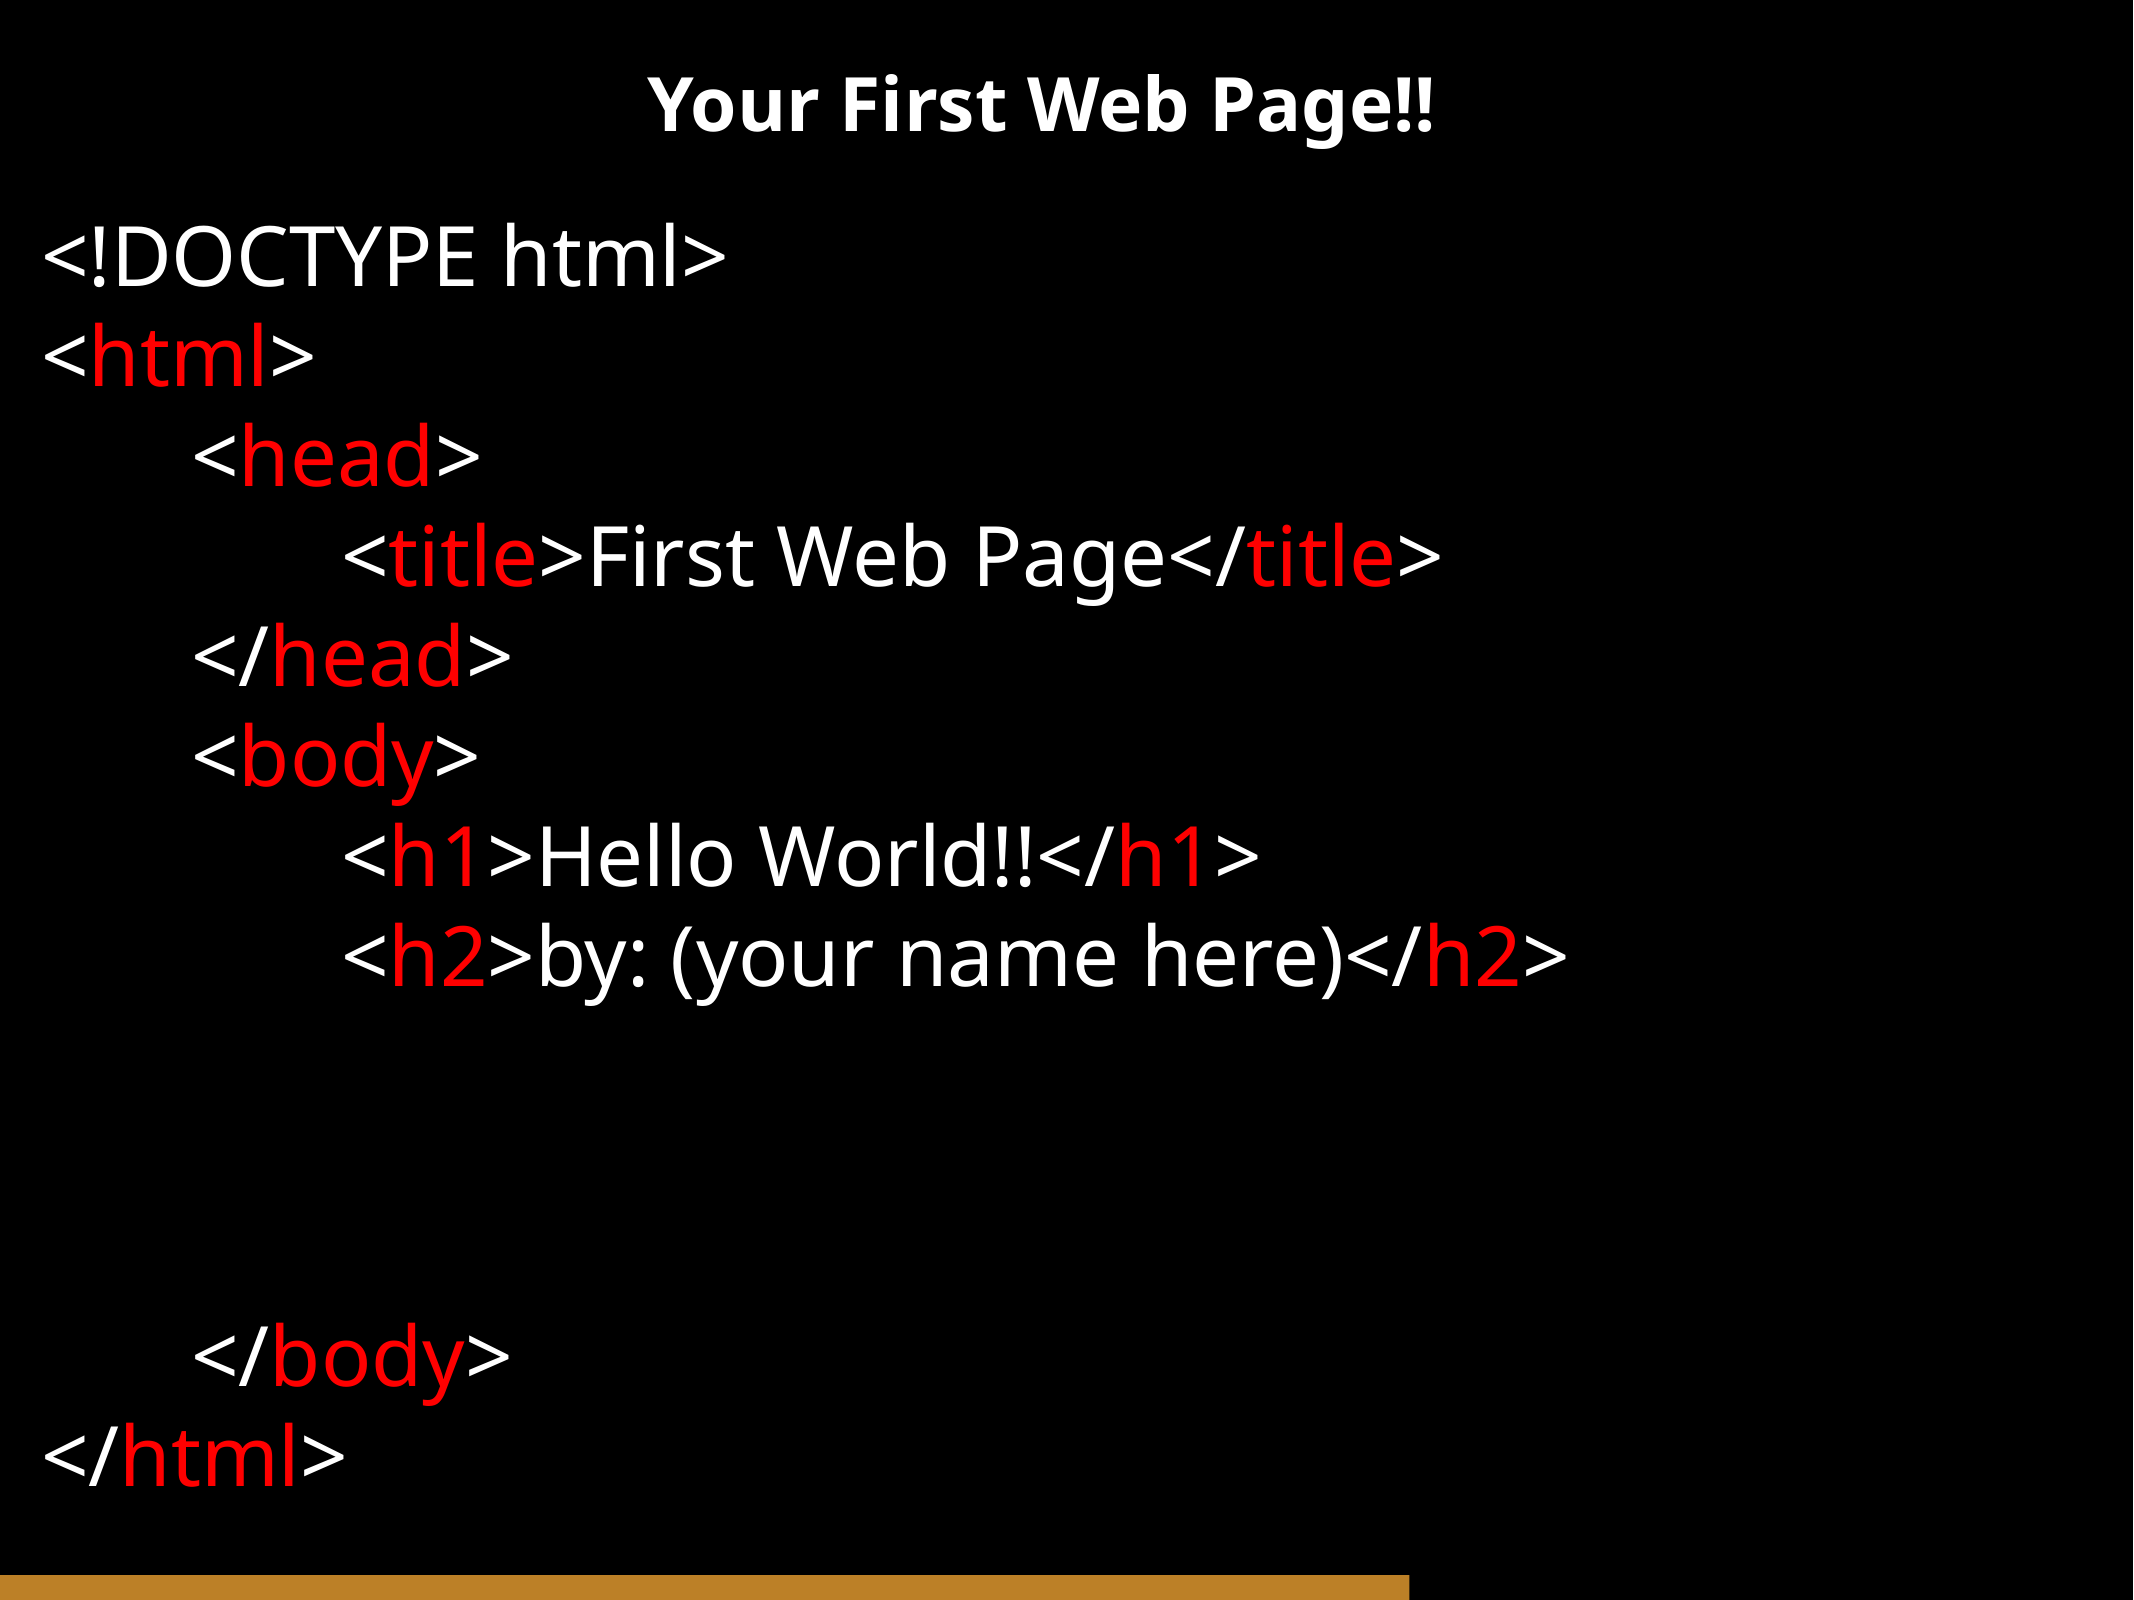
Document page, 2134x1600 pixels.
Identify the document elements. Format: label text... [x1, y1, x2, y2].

text_box <!DOCTYPE html> <html> <head> <title>First Web Page</title> </head> <body> <h1>Hello World!!</h1> <h2>by: (your name here)</h2> <p>You just wrote a webpage using HTML! Next we are going to look at these elements</p> </body> </html> [33, 195, 2113, 1511]
text_box [0, 1575, 1410, 1600]
text_box Your First Web Page!! [472, 48, 1612, 155]
